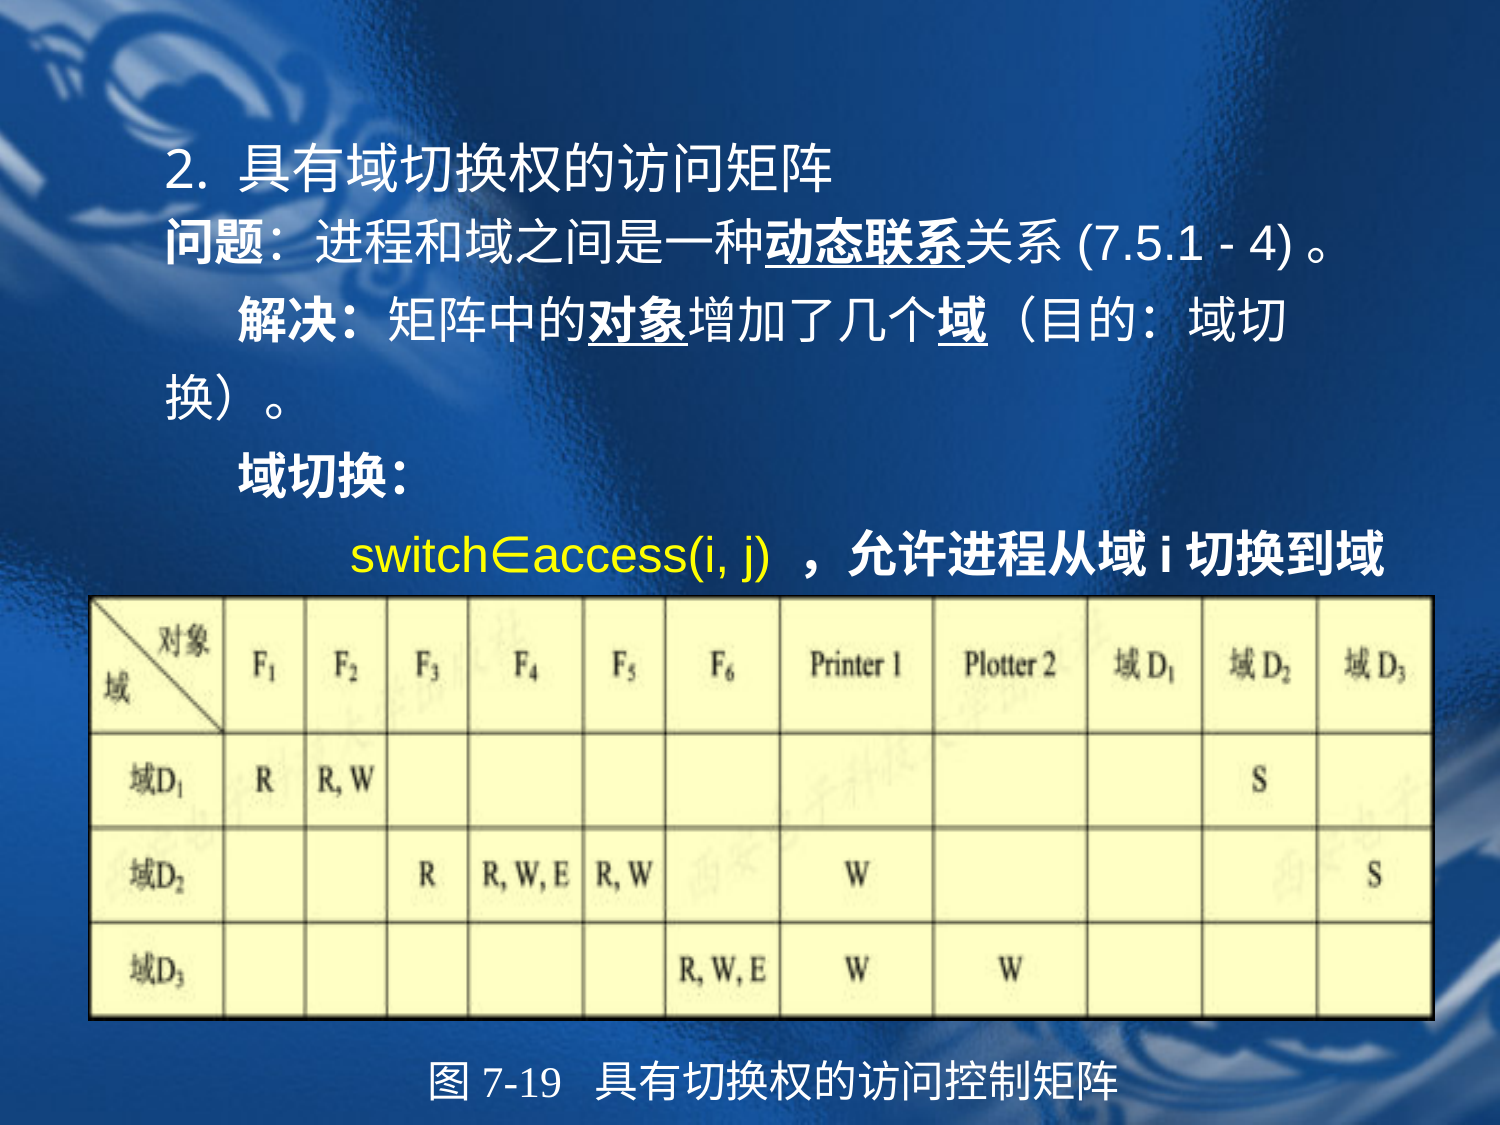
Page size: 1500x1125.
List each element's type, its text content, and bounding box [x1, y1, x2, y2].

text_box 2. 具有域切换权的访问矩阵 问题：进程和域之间是一种动态联系关系(7.5.1 - 4)。 解决：矩阵中的对象增加了几个域（目的：域切换）。 域切换： switch∈access(i, j) ，允许进程从域i切换到域j 下图：域D1中进程可以切换到D2中….. [76, 113, 1424, 1024]
text_box 图7-19 具有切换权的访问控制矩阵 [348, 1030, 1199, 1115]
picture [0, 0, 1500, 1125]
